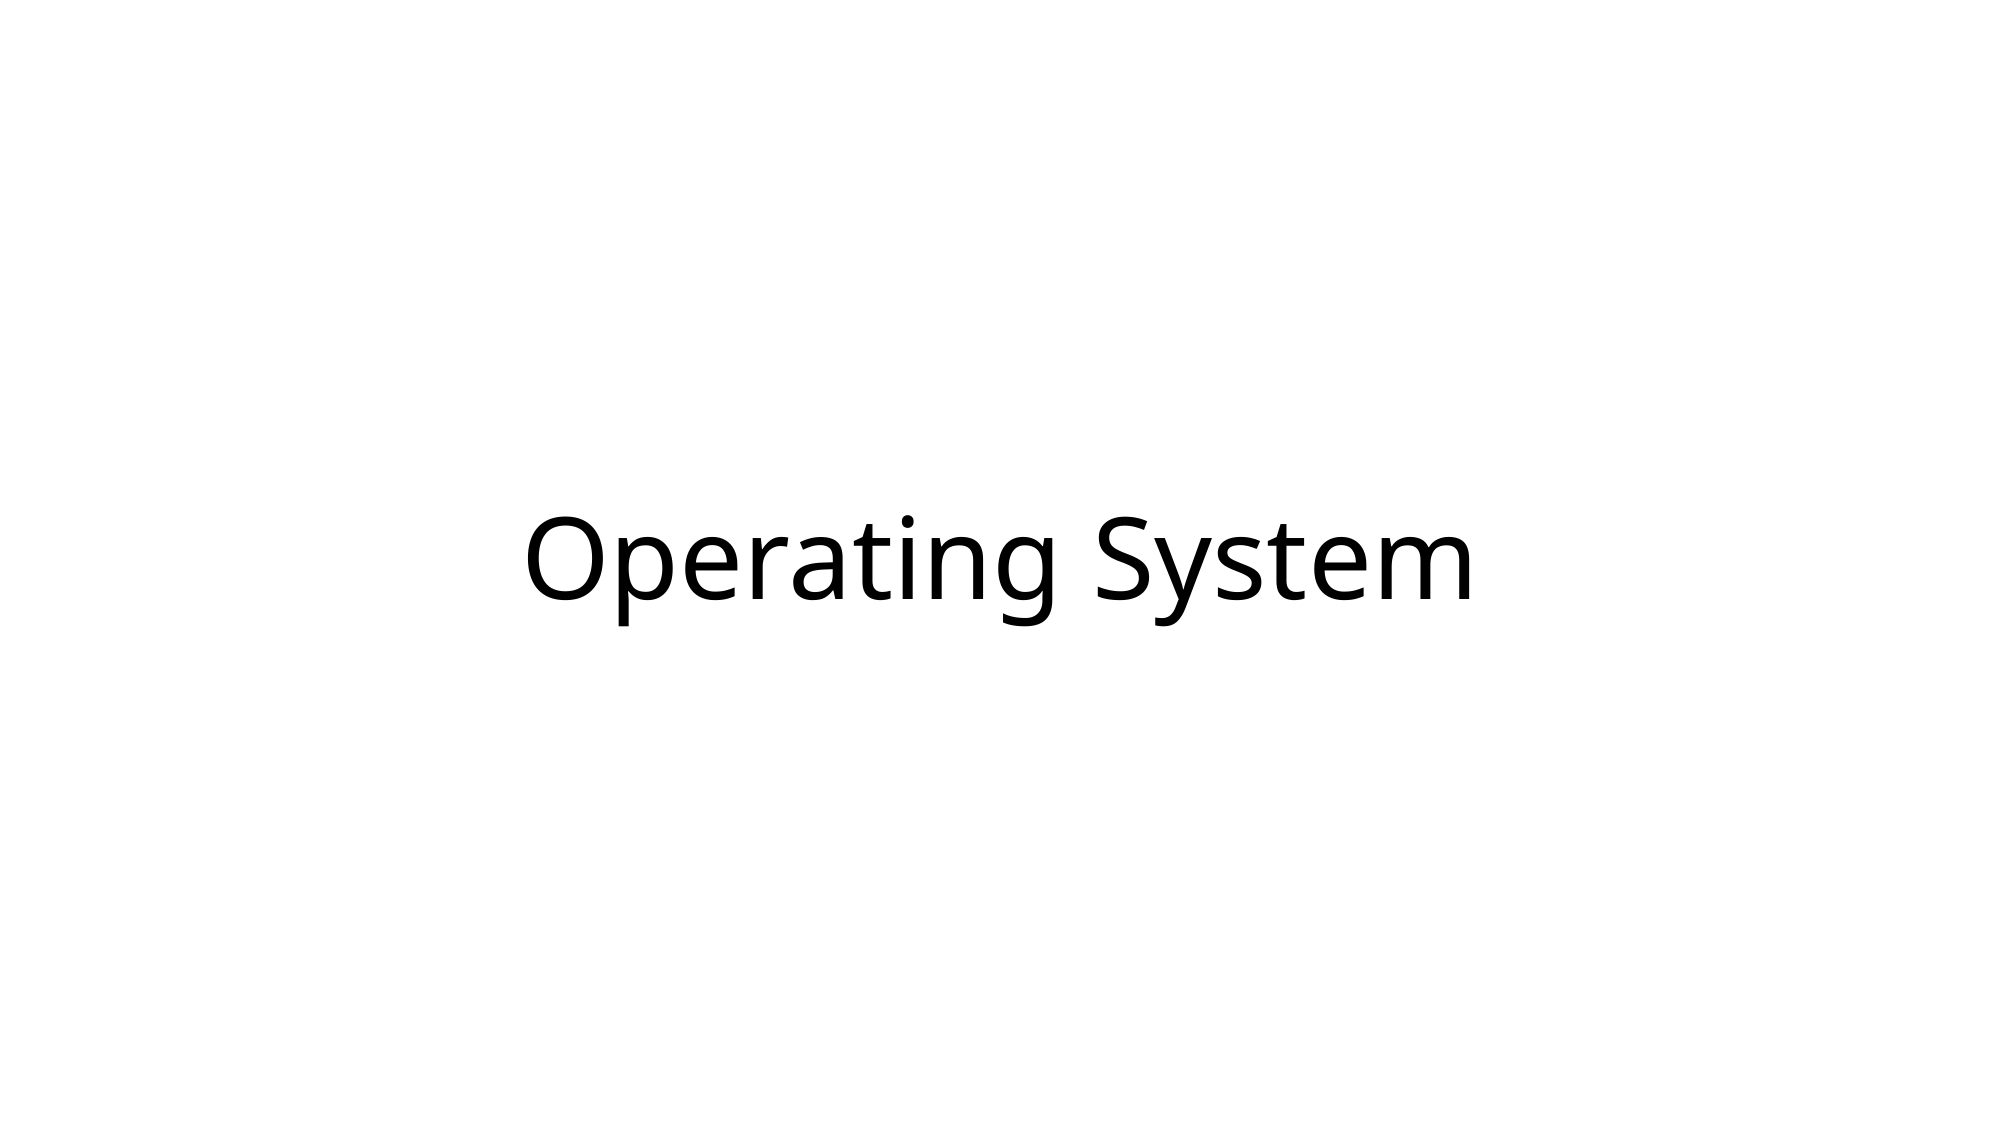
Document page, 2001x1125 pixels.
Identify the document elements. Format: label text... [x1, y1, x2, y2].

title Operating System [249, 493, 1750, 632]
